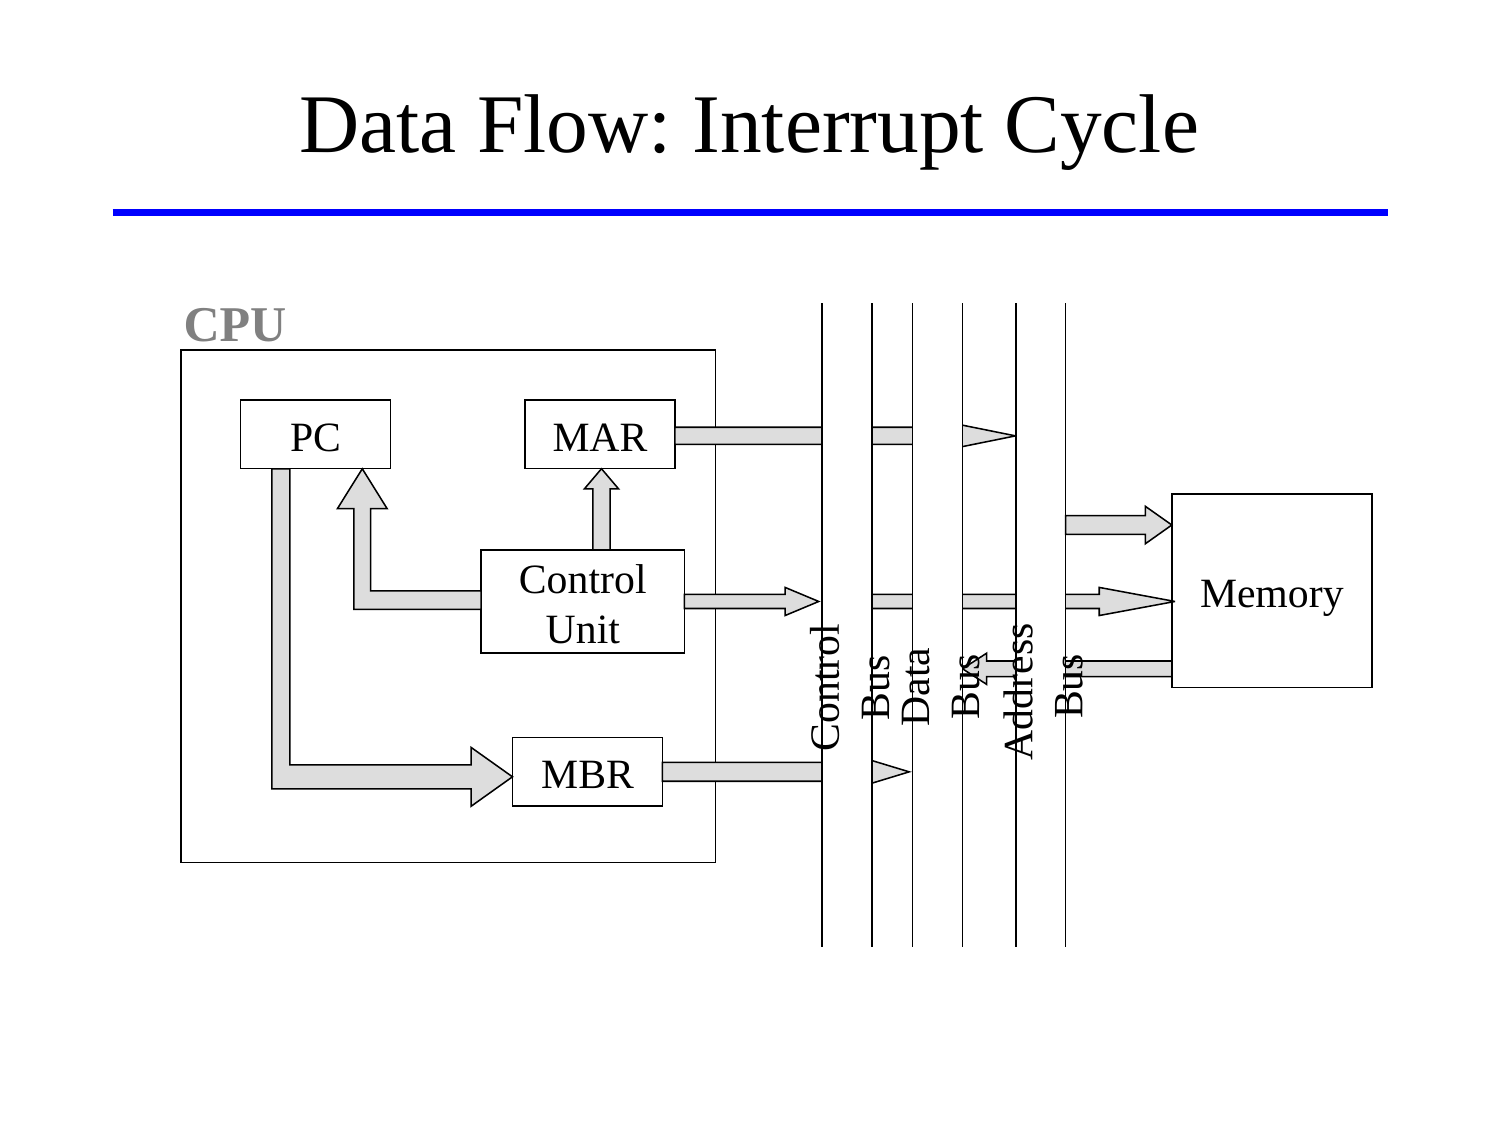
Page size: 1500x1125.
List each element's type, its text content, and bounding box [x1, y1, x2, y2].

text_box [885, 594, 899, 609]
text_box [181, 349, 716, 863]
text_box [885, 764, 899, 780]
text_box MAR [524, 399, 675, 469]
text_box [975, 427, 1002, 445]
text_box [1007, 302, 1074, 948]
text_box Memory [1171, 493, 1372, 688]
text_box [1078, 587, 1176, 616]
text_box [975, 594, 1002, 609]
text_box PC [240, 399, 391, 469]
text_box [975, 653, 1002, 685]
text_box CPU [168, 284, 302, 360]
text_box [584, 468, 619, 550]
text_box [674, 427, 809, 445]
text_box [1078, 506, 1172, 544]
text_box [1078, 661, 1172, 677]
text_box [271, 468, 513, 807]
text_box [684, 587, 809, 616]
text_box [662, 762, 809, 782]
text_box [904, 302, 971, 948]
text_box Control Unit [481, 549, 685, 653]
text_box [337, 468, 482, 610]
text_box [885, 427, 899, 445]
title Data Flow: Interrupt Cycle [112, 24, 1388, 213]
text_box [814, 302, 880, 948]
text_box MBR [512, 737, 663, 807]
